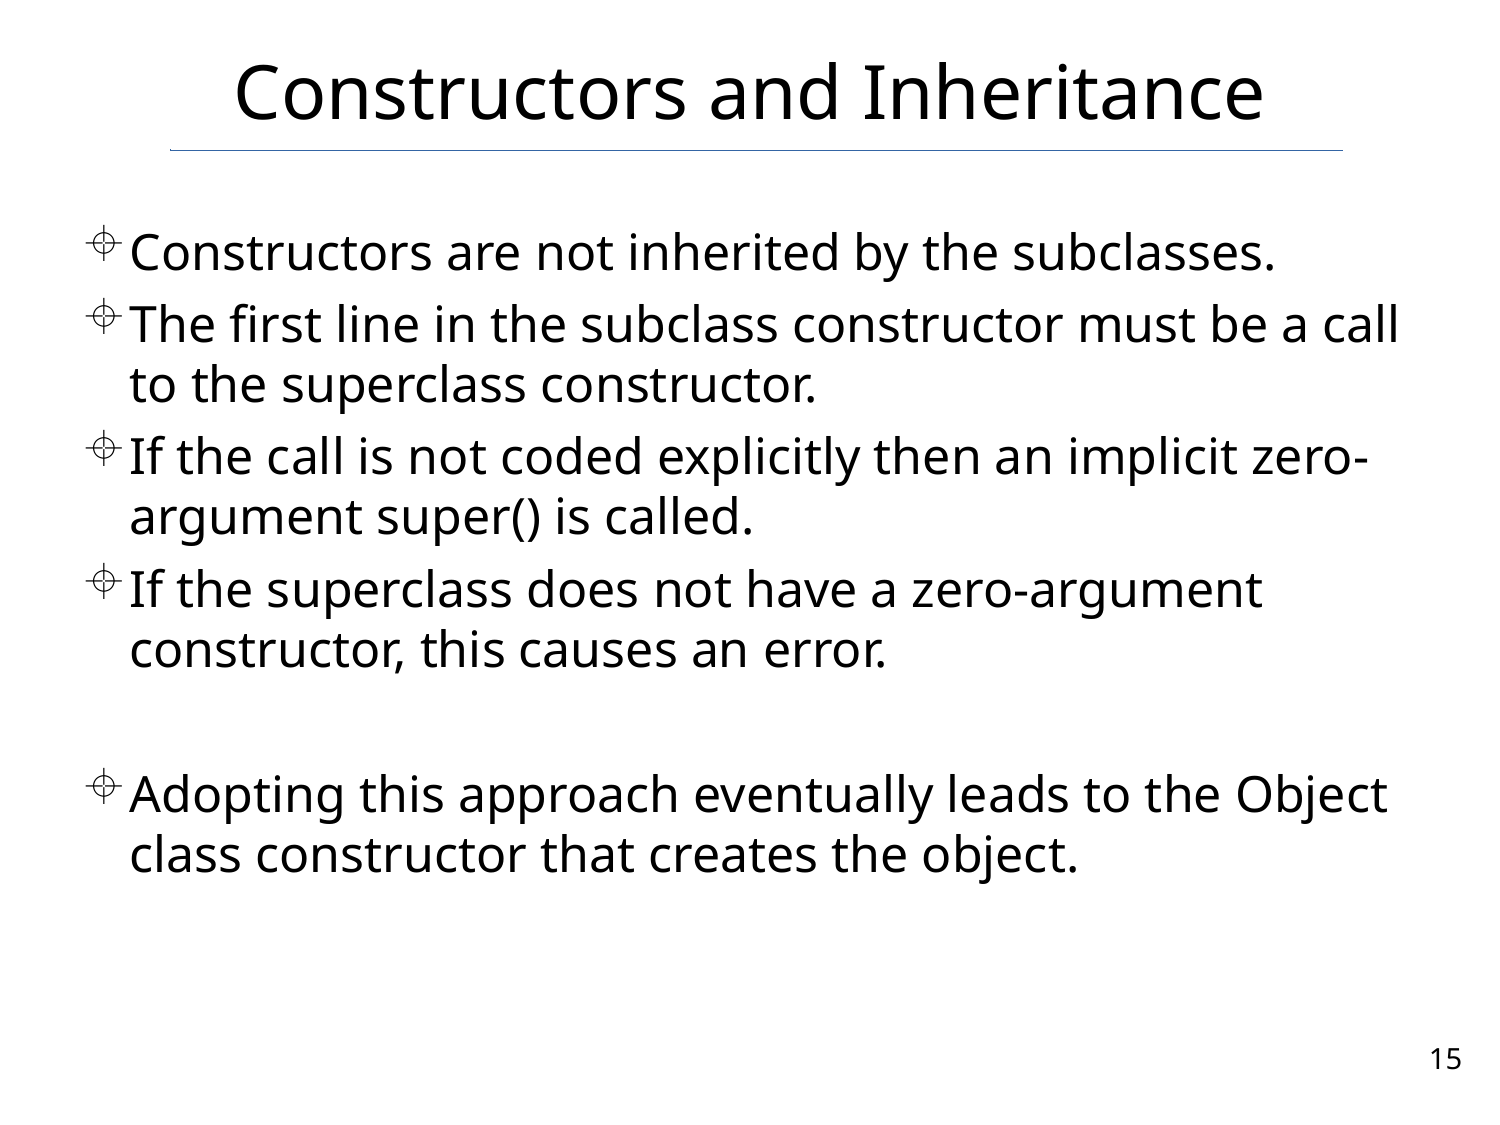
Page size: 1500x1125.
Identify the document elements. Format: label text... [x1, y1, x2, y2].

list Constructors are not inherited by the subclasses. The first line in the subclass constructor must be a call to the superclass constructor. If the call is not coded explicitly then an implicit zero-argument super() is called. If the superclass does not have a zero-argument constructor, this causes an error. Adopting this approach eventually leads to the Object class constructor that creates the object. [74, 219, 1426, 1123]
title Constructors and Inheritance [74, 0, 1426, 179]
text_box 15 [1426, 1040, 1469, 1076]
